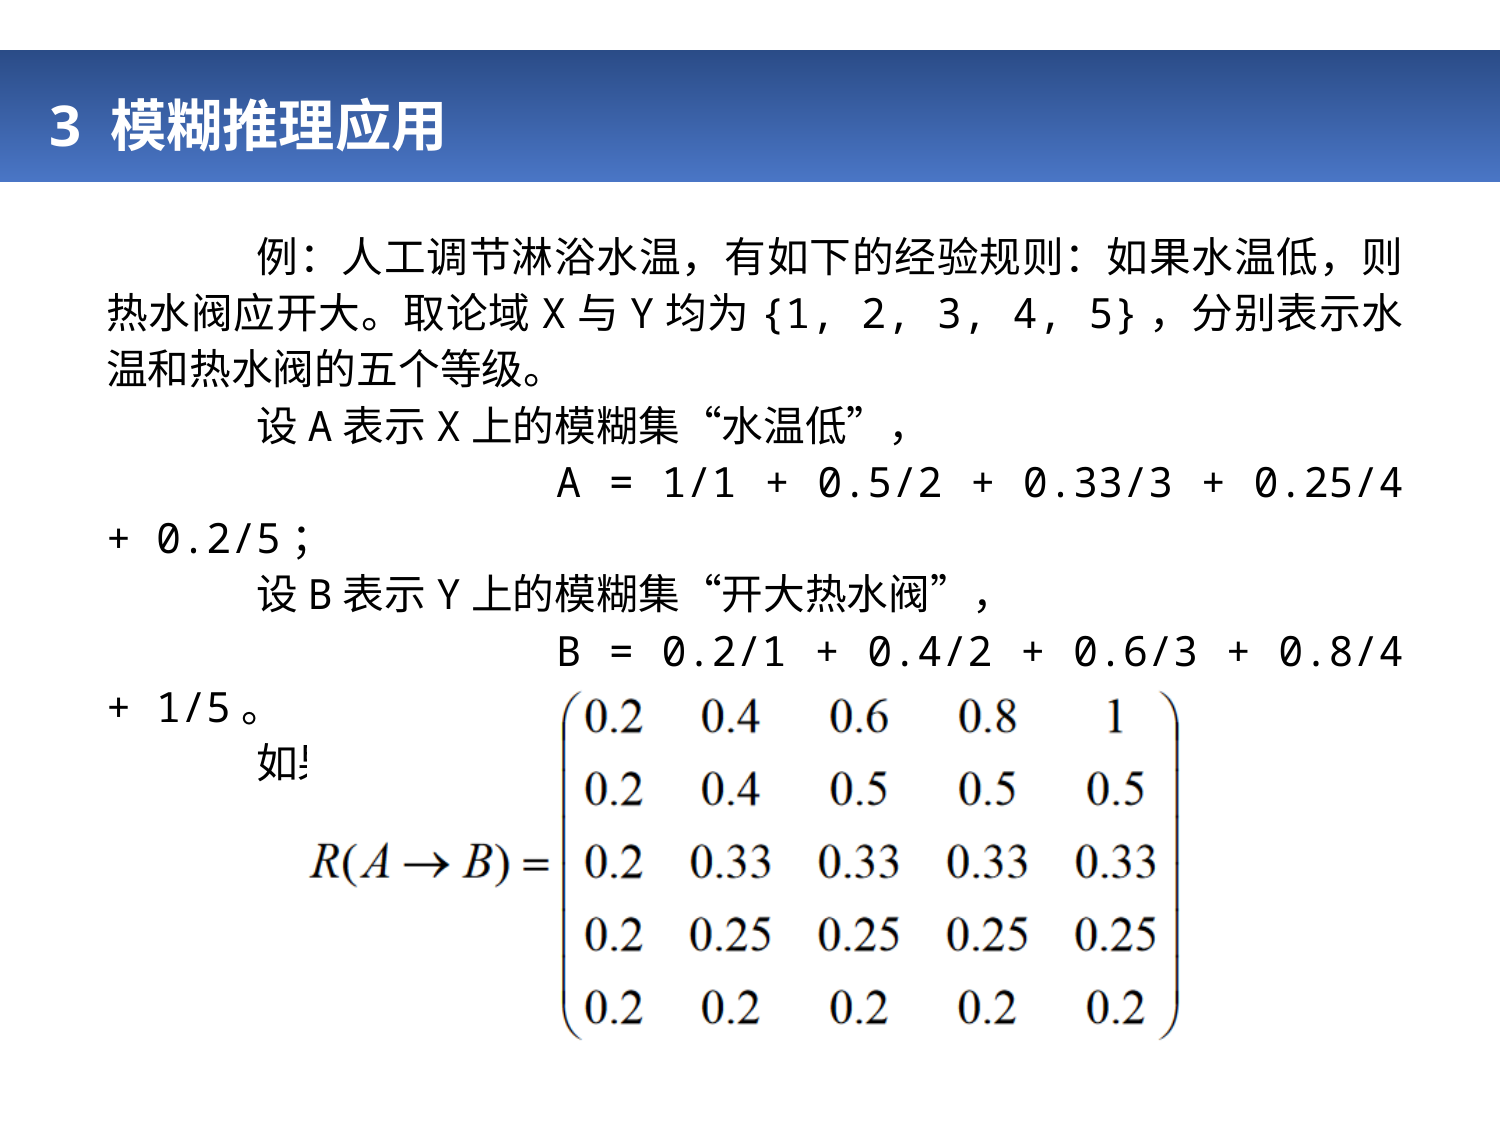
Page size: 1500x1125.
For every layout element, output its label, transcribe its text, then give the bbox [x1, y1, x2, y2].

title 3 模糊推理应用 [34, 70, 1437, 186]
text_box 例：人工调节淋浴水温，有如下的经验规则：如果水温低，则热水阀应开大。取论域X与Y均为{1, 2, 3, 4, 5}，分别表示水温和热水阀的五个等级。 设A表示X上的模糊集“水温低”， A = 1/1 + 0.5/2 + 0.33/3 + 0.25/4 + 0.2/5； 设B表示Y上的模糊集“开大热水阀”， B = 0.2/1 + 0.4/2 + 0.6/3 + 0.8/4 + 1/5。 如果选用马丹尼蕴涵算子，则模糊关系R(A→B)为 [91, 217, 1419, 795]
picture [307, 686, 1187, 1043]
